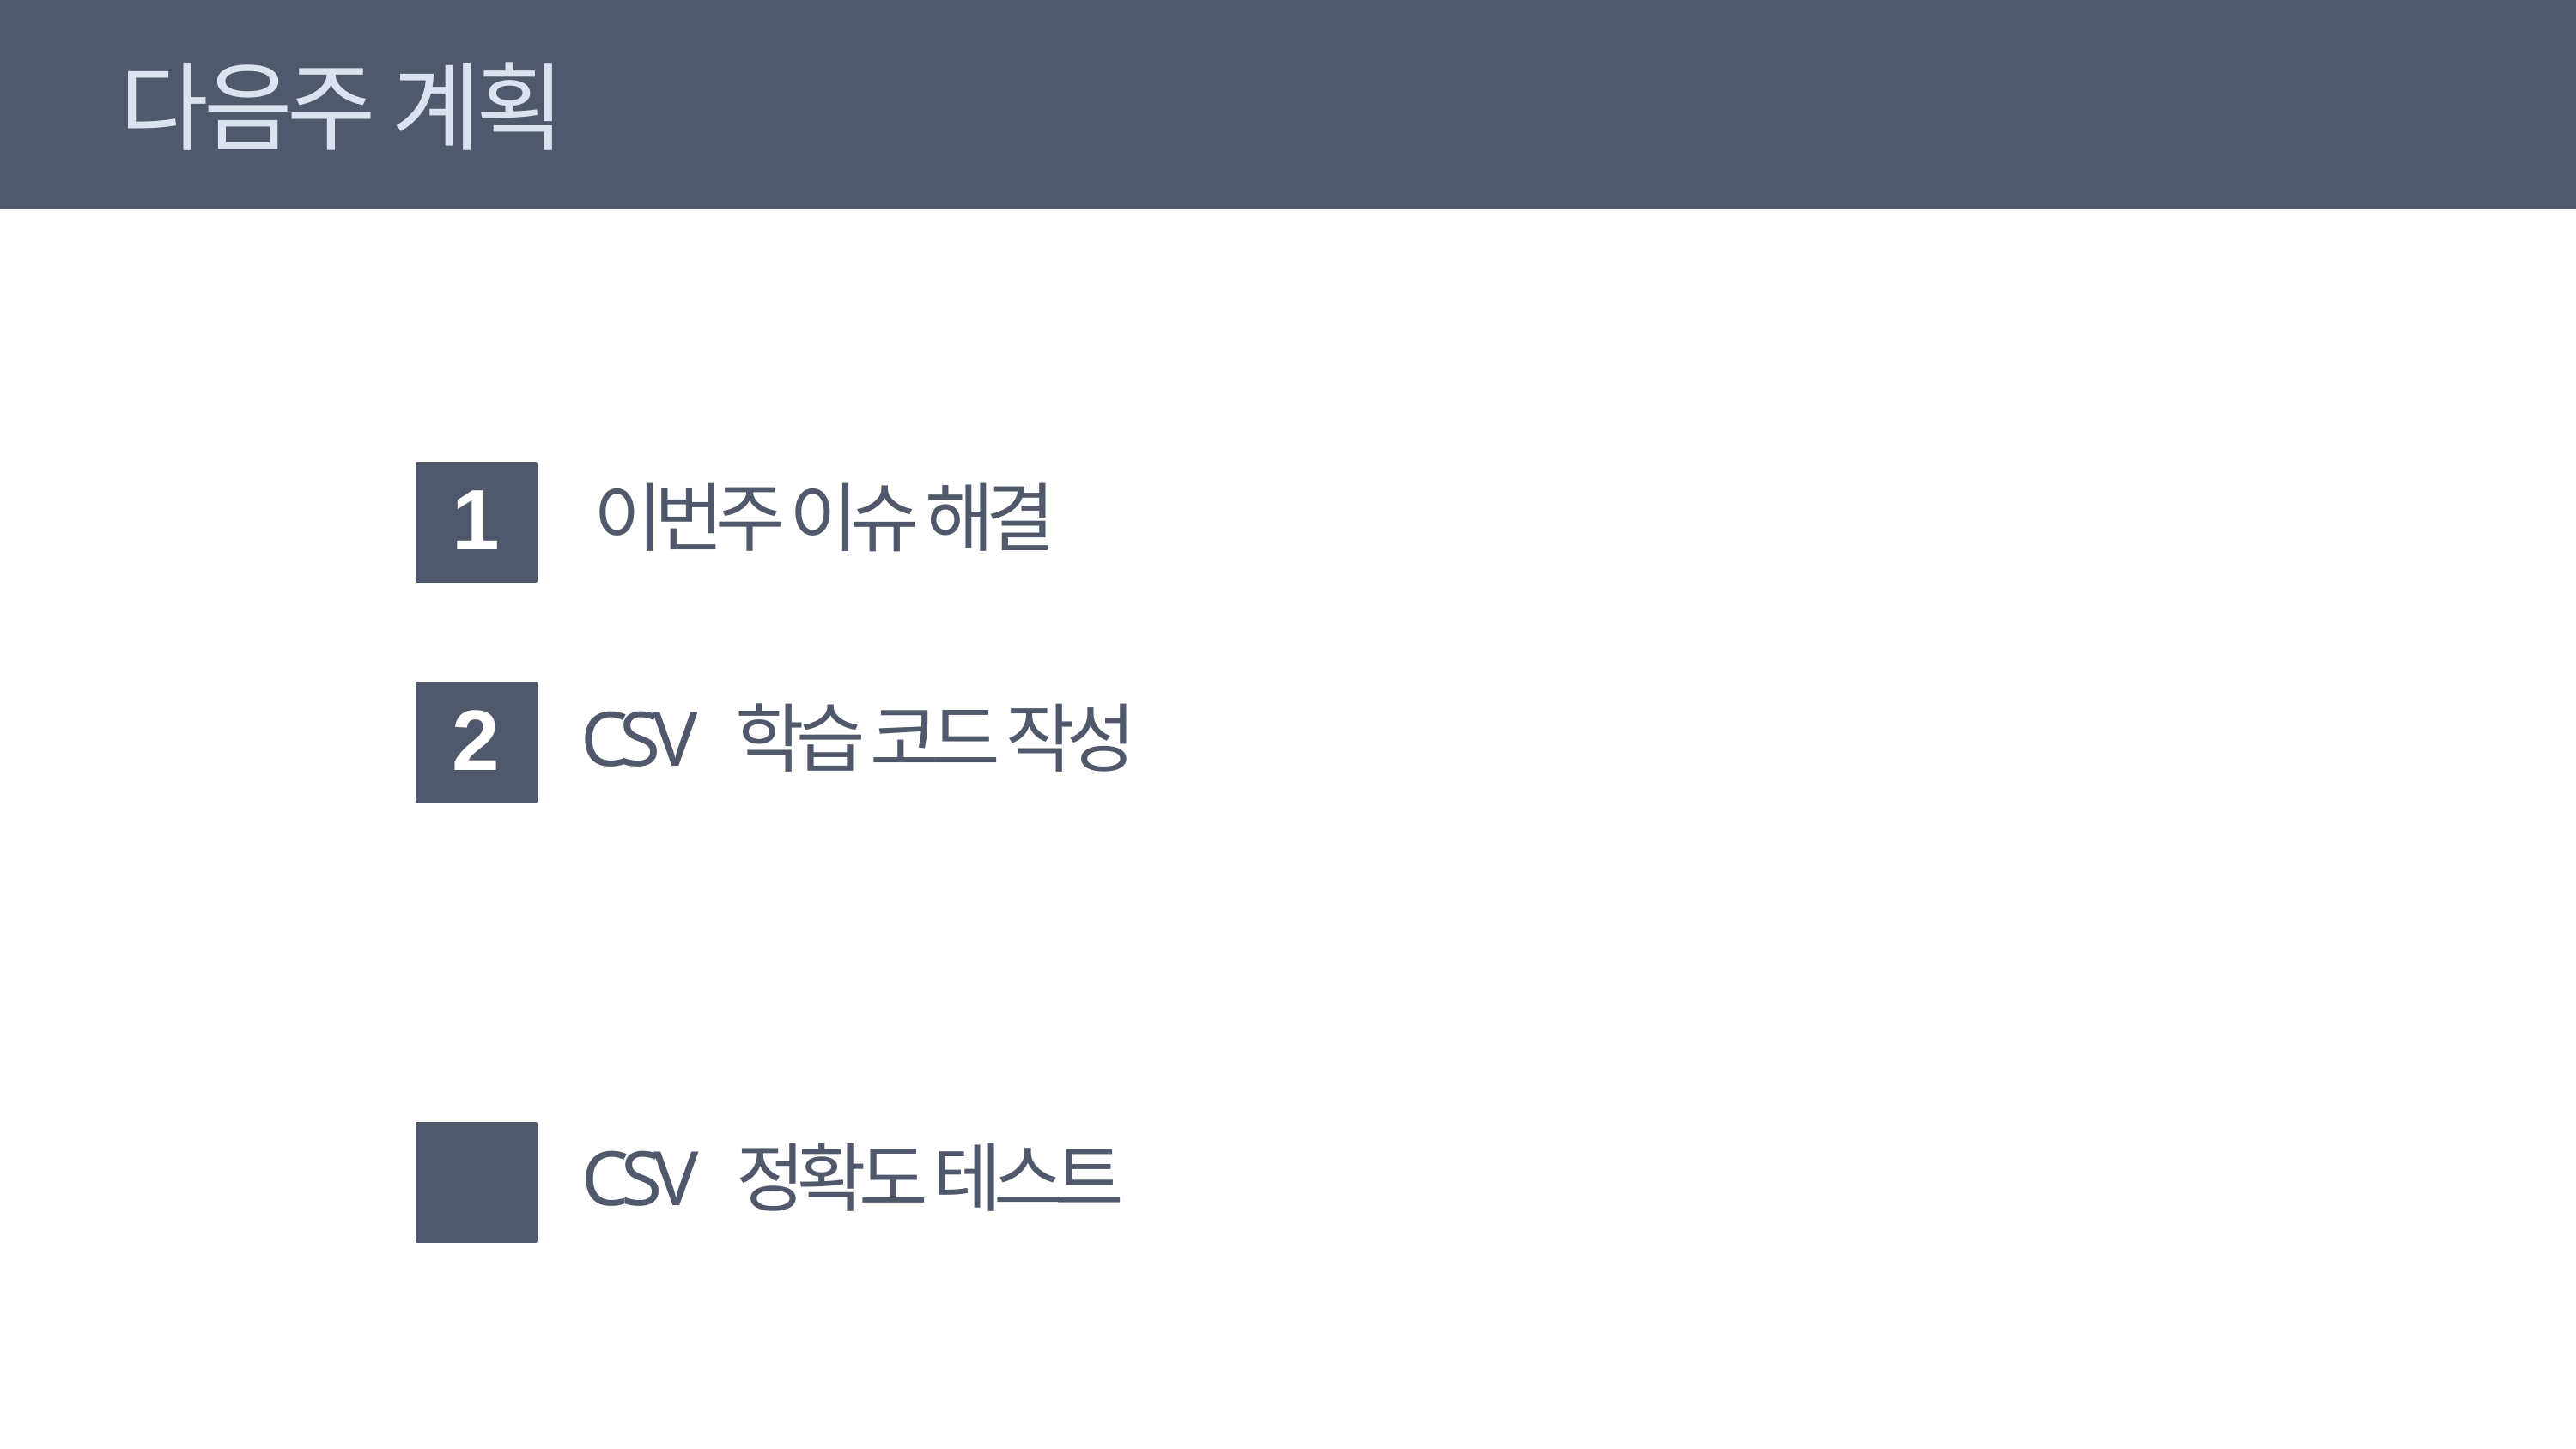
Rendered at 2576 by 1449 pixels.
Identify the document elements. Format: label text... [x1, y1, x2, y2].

text_box [0, 0, 2576, 211]
text_box 다음주 계획 [107, 39, 977, 168]
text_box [416, 677, 1130, 802]
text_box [416, 1123, 1119, 1242]
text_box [416, 458, 1062, 582]
